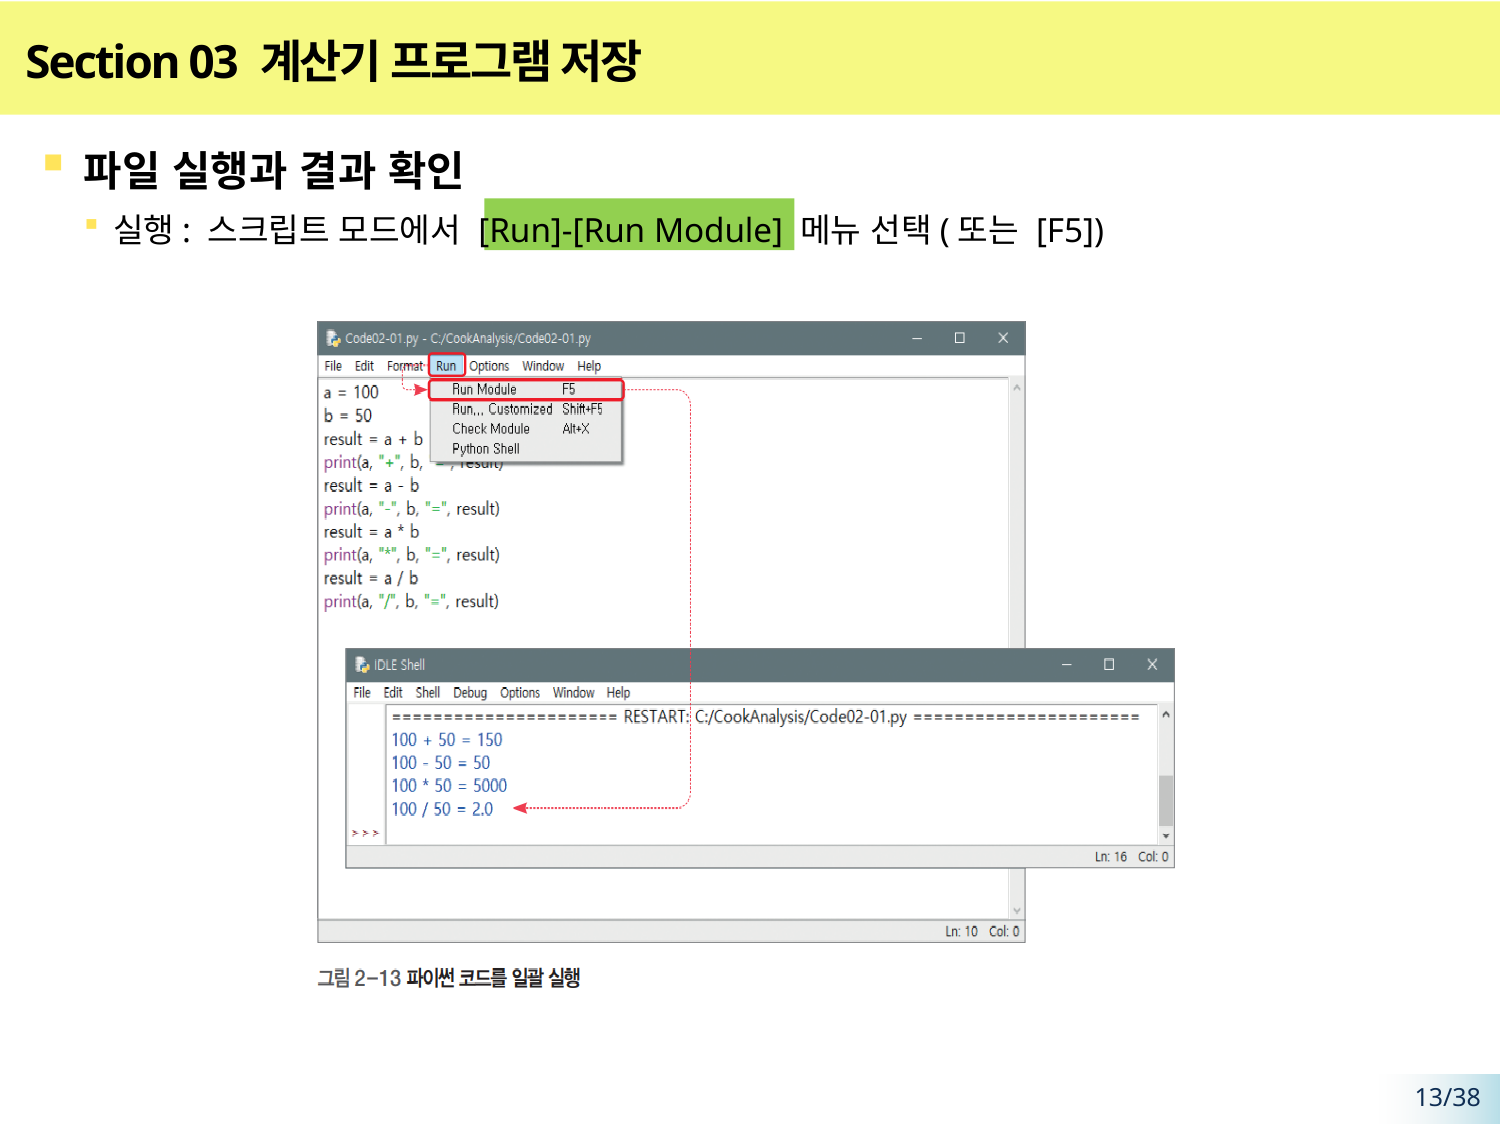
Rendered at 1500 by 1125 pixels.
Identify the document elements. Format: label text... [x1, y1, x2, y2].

list 파일 실행과 결과 확인 실행: 스크립트 모드에서 [Run]-[Run Module] 메뉴 선택(또는 [F5]) [10, 126, 1481, 1057]
title Section 03 계산기 프로그램 저장 [10, 21, 1288, 99]
picture [314, 316, 1177, 991]
